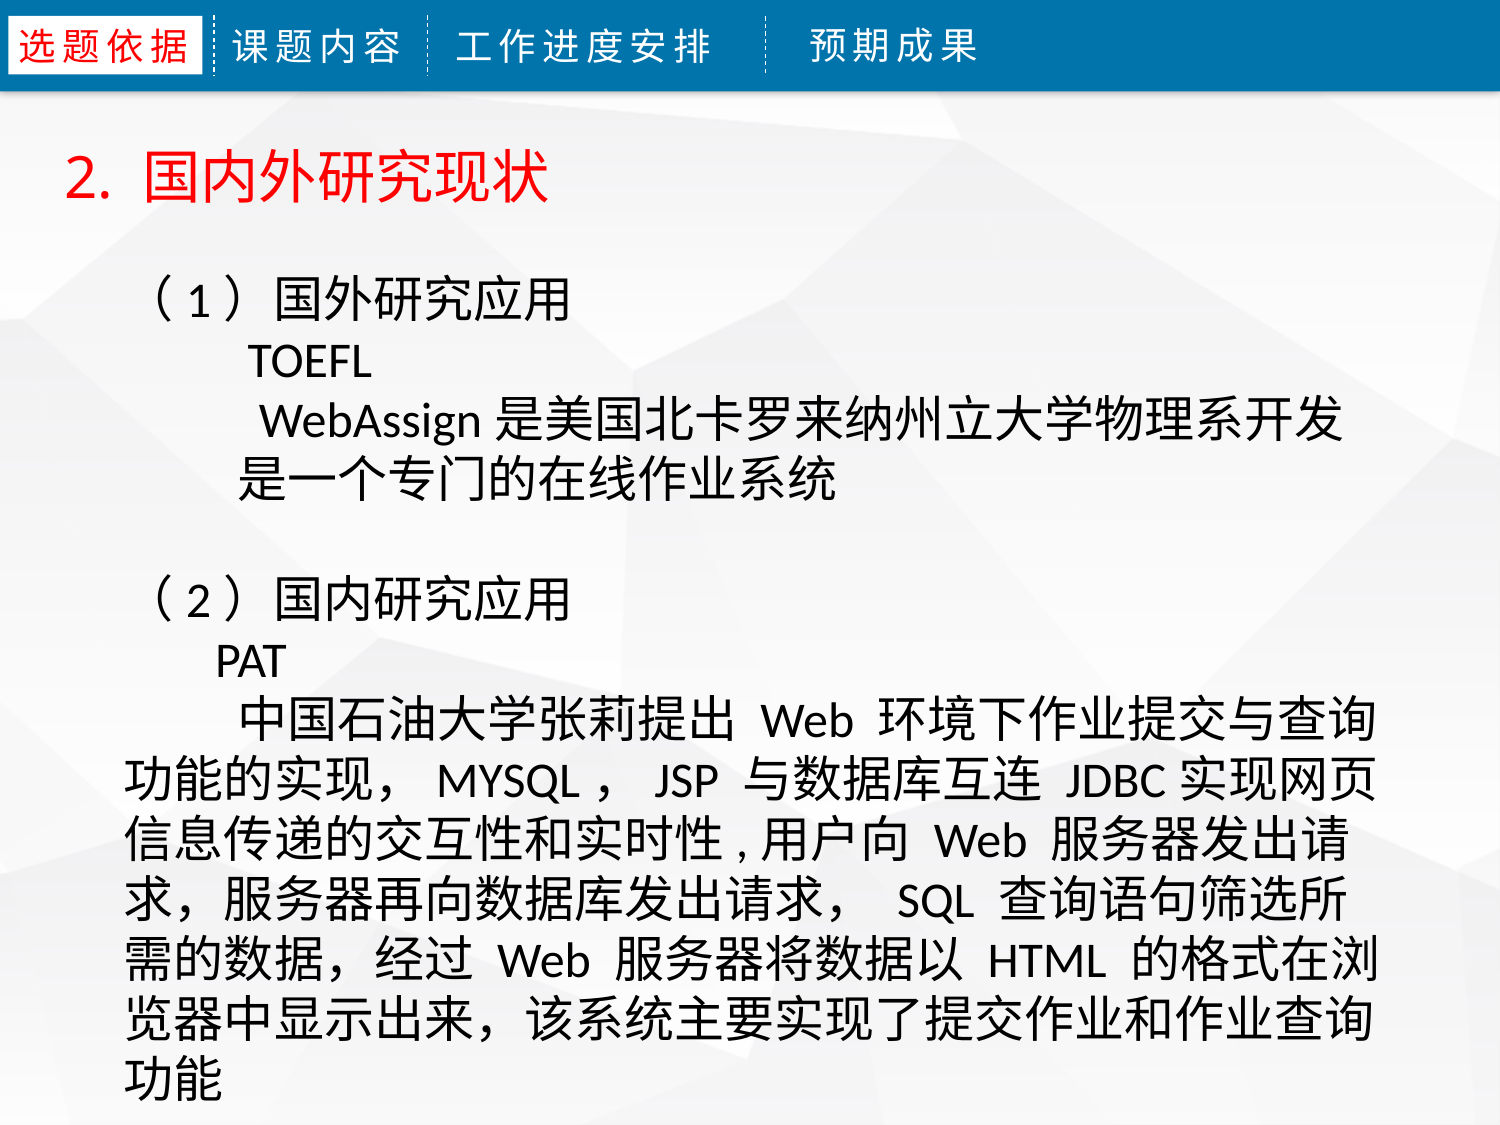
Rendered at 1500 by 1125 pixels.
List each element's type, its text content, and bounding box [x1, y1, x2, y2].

text_box 2. 国内外研究现状 [49, 132, 565, 218]
picture [0, 92, 1500, 1125]
text_box [0, 0, 1500, 92]
text_box 课题内容 [217, 15, 427, 76]
text_box 选题依据 [4, 15, 213, 76]
text_box （1）国外研究应用 TOEFL WebAssign是美国北卡罗来纳州立大学物理系开发 是一个专门的在线作业系统 （2）国内研究应用 PAT 中国石油大学张莉提出 Web 环境下作业提交与查询功能的实现，MYSQL，JSP 与数据库互连 JDBC实现网页信息传递的交互性和实时性,用户向 Web 服务器发出请求，服务器再向数据库发出请求， SQL 查询语句筛选所需的数据，经过 Web 服务器将数据以 HTML 的格式在浏览器中显示出来，该系统主要实现了提交作业和作业查询功能 [109, 260, 1406, 1115]
text_box 工作进度安排 [440, 15, 839, 76]
text_box 预期成果 [794, 14, 1007, 75]
